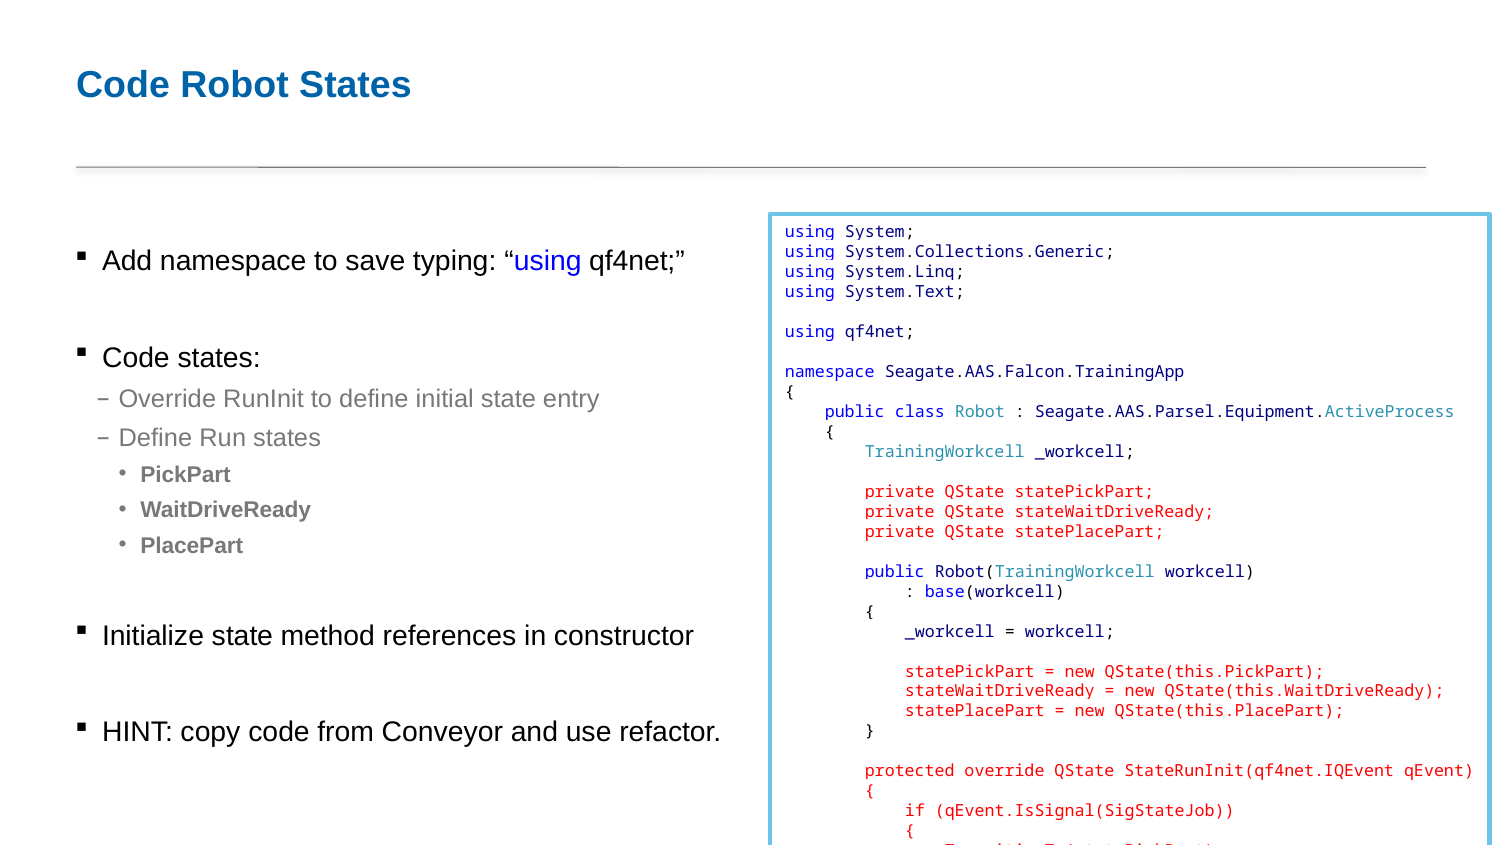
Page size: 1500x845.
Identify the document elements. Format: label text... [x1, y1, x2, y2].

list Add namespace to save typing: “using qf4net;” Code states: Override RunInit to define initial state entry Define Run states PickPart WaitDriveReady PlacePart Initialize state method references in constructor HINT: copy code from Conveyor and use refactor. [75, 242, 731, 772]
text_box using System; using System.Collections.Generic; using System.Linq; using System.Text; using qf4net; namespace Seagate.AAS.Falcon.TrainingApp { public class Robot : Seagate.AAS.Parsel.Equipment.ActiveProcess { TrainingWorkcell _workcell; private QState statePickPart; private QState stateWaitDriveReady; private QState statePlacePart; public Robot(TrainingWorkcell workcell) : base(workcell) { _workcell = workcell; statePickPart = new QState(this.PickPart); stateWaitDriveReady = new QState(this.WaitDriveReady); statePlacePart = new QState(this.PlacePart); } protected override QState StateRunInit(qf4net.IQEvent qEvent) { if (qEvent.IsSignal(SigStateJob)) { TransitionTo(statePickPart); return null; } return stateProcess; } protected QState PickPart(qf4net.IQEvent qEvent) { if (qEvent.IsSignal(SigStateJob)) { TransitionTo(stateWaitDriveReady); return null; } return stateProcess; } protected QState WaitDriveReady(qf4net.IQEvent qEvent) { if (qEvent.IsSignal(SigStateJob)) { TransitionTo(statePlacePart); return null; } return stateProcess; } protected QState PlacePart(qf4net.IQEvent qEvent) { if (qEvent.IsSignal(SigStateJob)) { TransitionTo(statePickPart); return null; } return stateProcess; } } } [768, 212, 1492, 845]
title Code Robot States [76, 0, 1424, 105]
